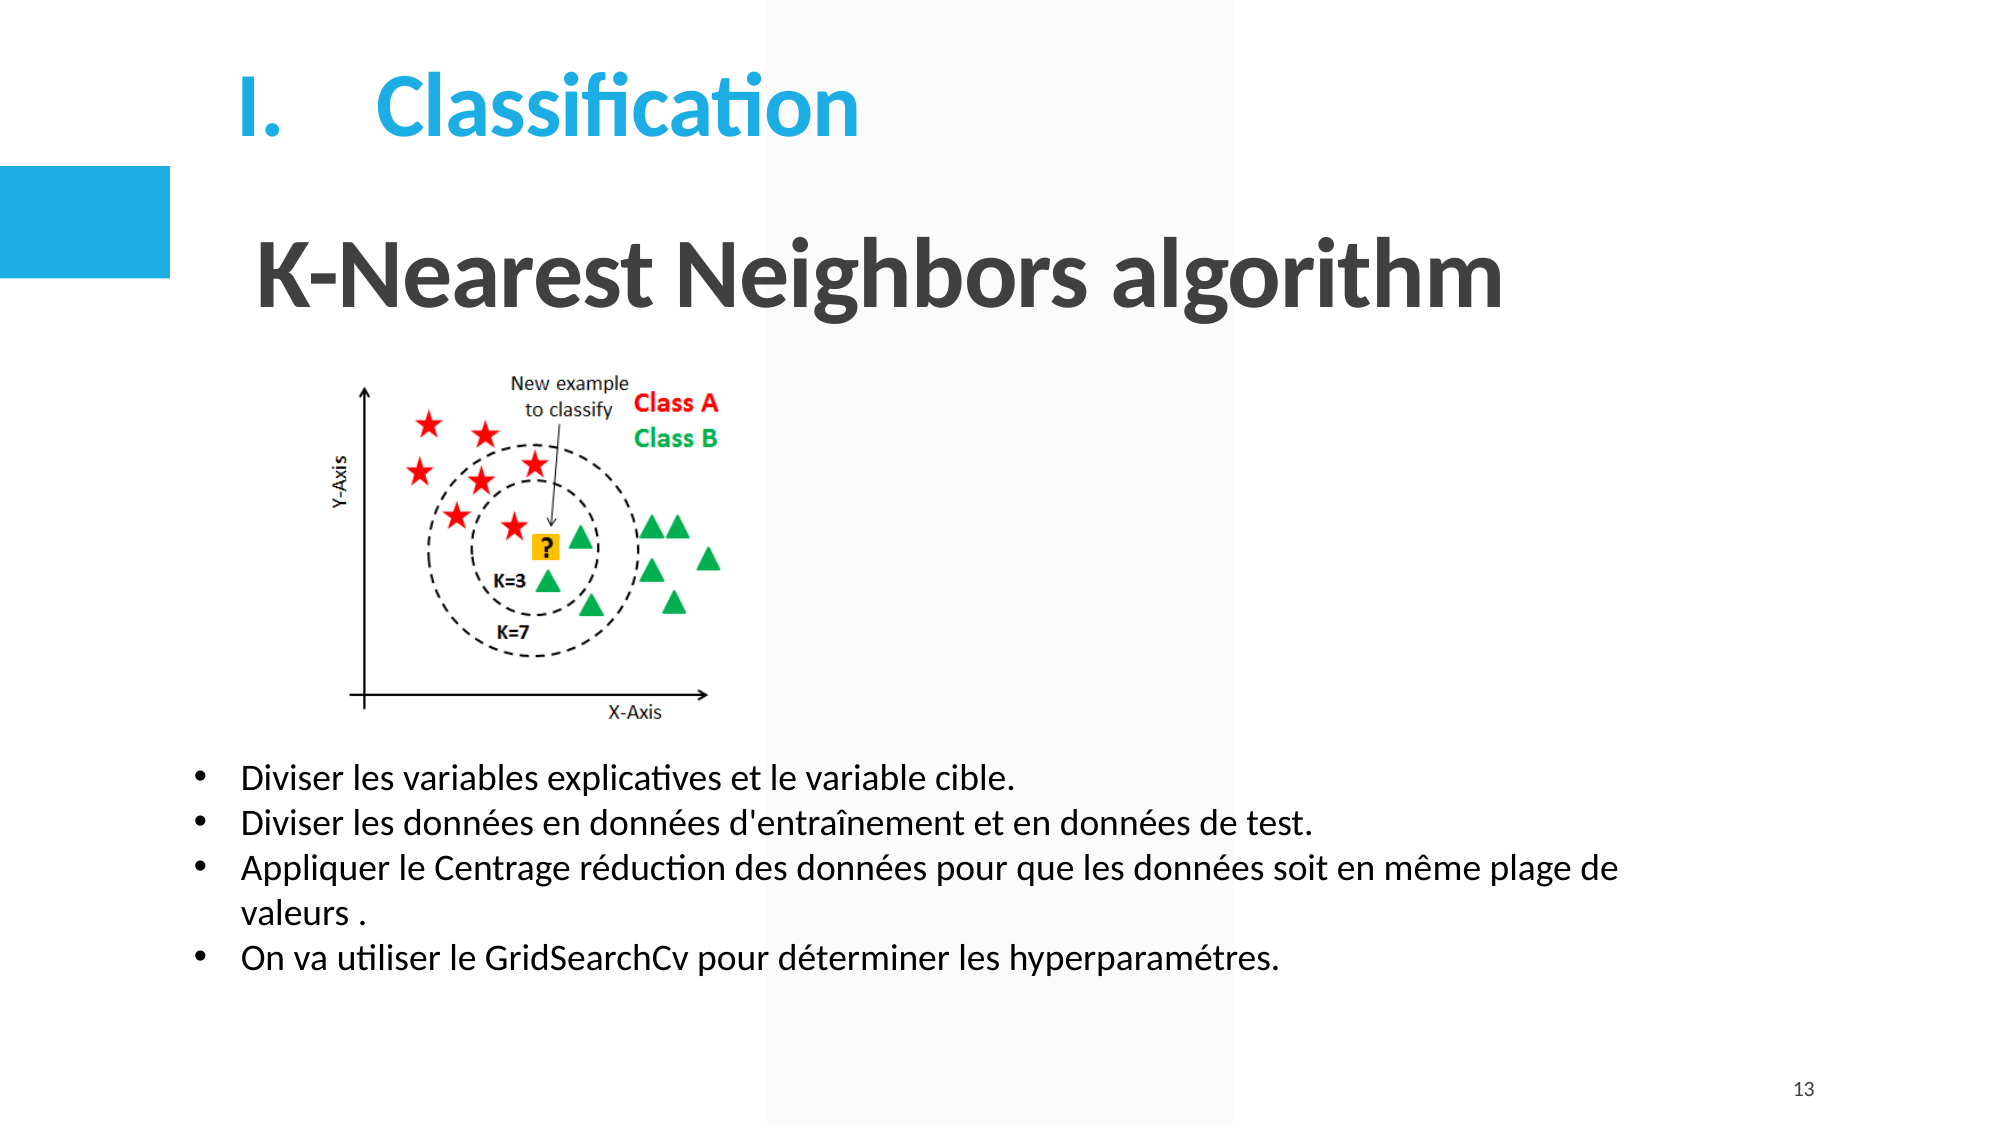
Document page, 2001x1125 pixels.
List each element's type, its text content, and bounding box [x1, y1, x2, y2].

text_box K-Nearest Neighbors algorithm [241, 200, 1534, 456]
picture [304, 365, 767, 760]
text_box Diviser les variables explicatives et le variable cible. Diviser les données en données d'entraînement et en données de test. Appliquer le Centrage réduction des données pour que les données soit en même plage de valeurs . On va utiliser le GridSearchCv pour déterminer les hyperparamétres. [179, 745, 1642, 1031]
text_box Classification [221, 37, 1082, 163]
slide_number 13 [1702, 1057, 1830, 1118]
